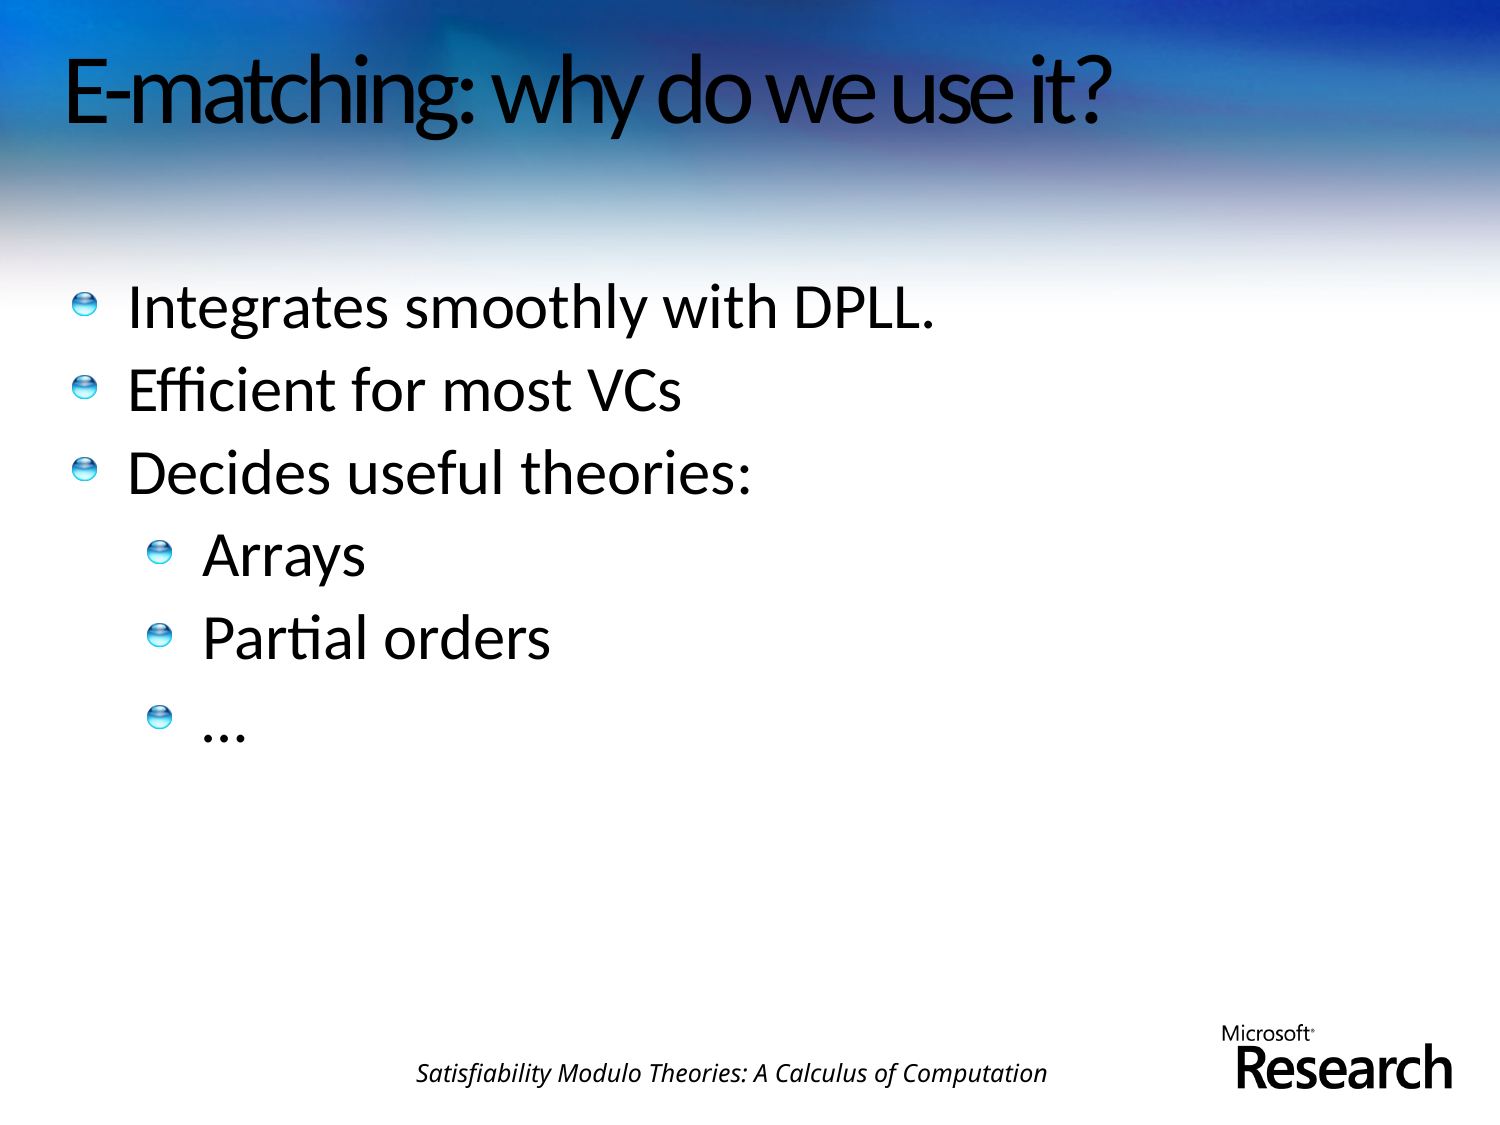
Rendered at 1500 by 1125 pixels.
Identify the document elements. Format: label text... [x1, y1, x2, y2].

footer Satisfiability Modulo Theories: A Calculus of Computation [324, 1042, 1141, 1103]
title E-matching: why do we use it? [62, 37, 1438, 148]
picture [0, 0, 1500, 1125]
text_box Integrates smoothly with DPLL. Efficient for most VCs Decides useful theories: Arrays Partial orders … [63, 273, 1439, 757]
